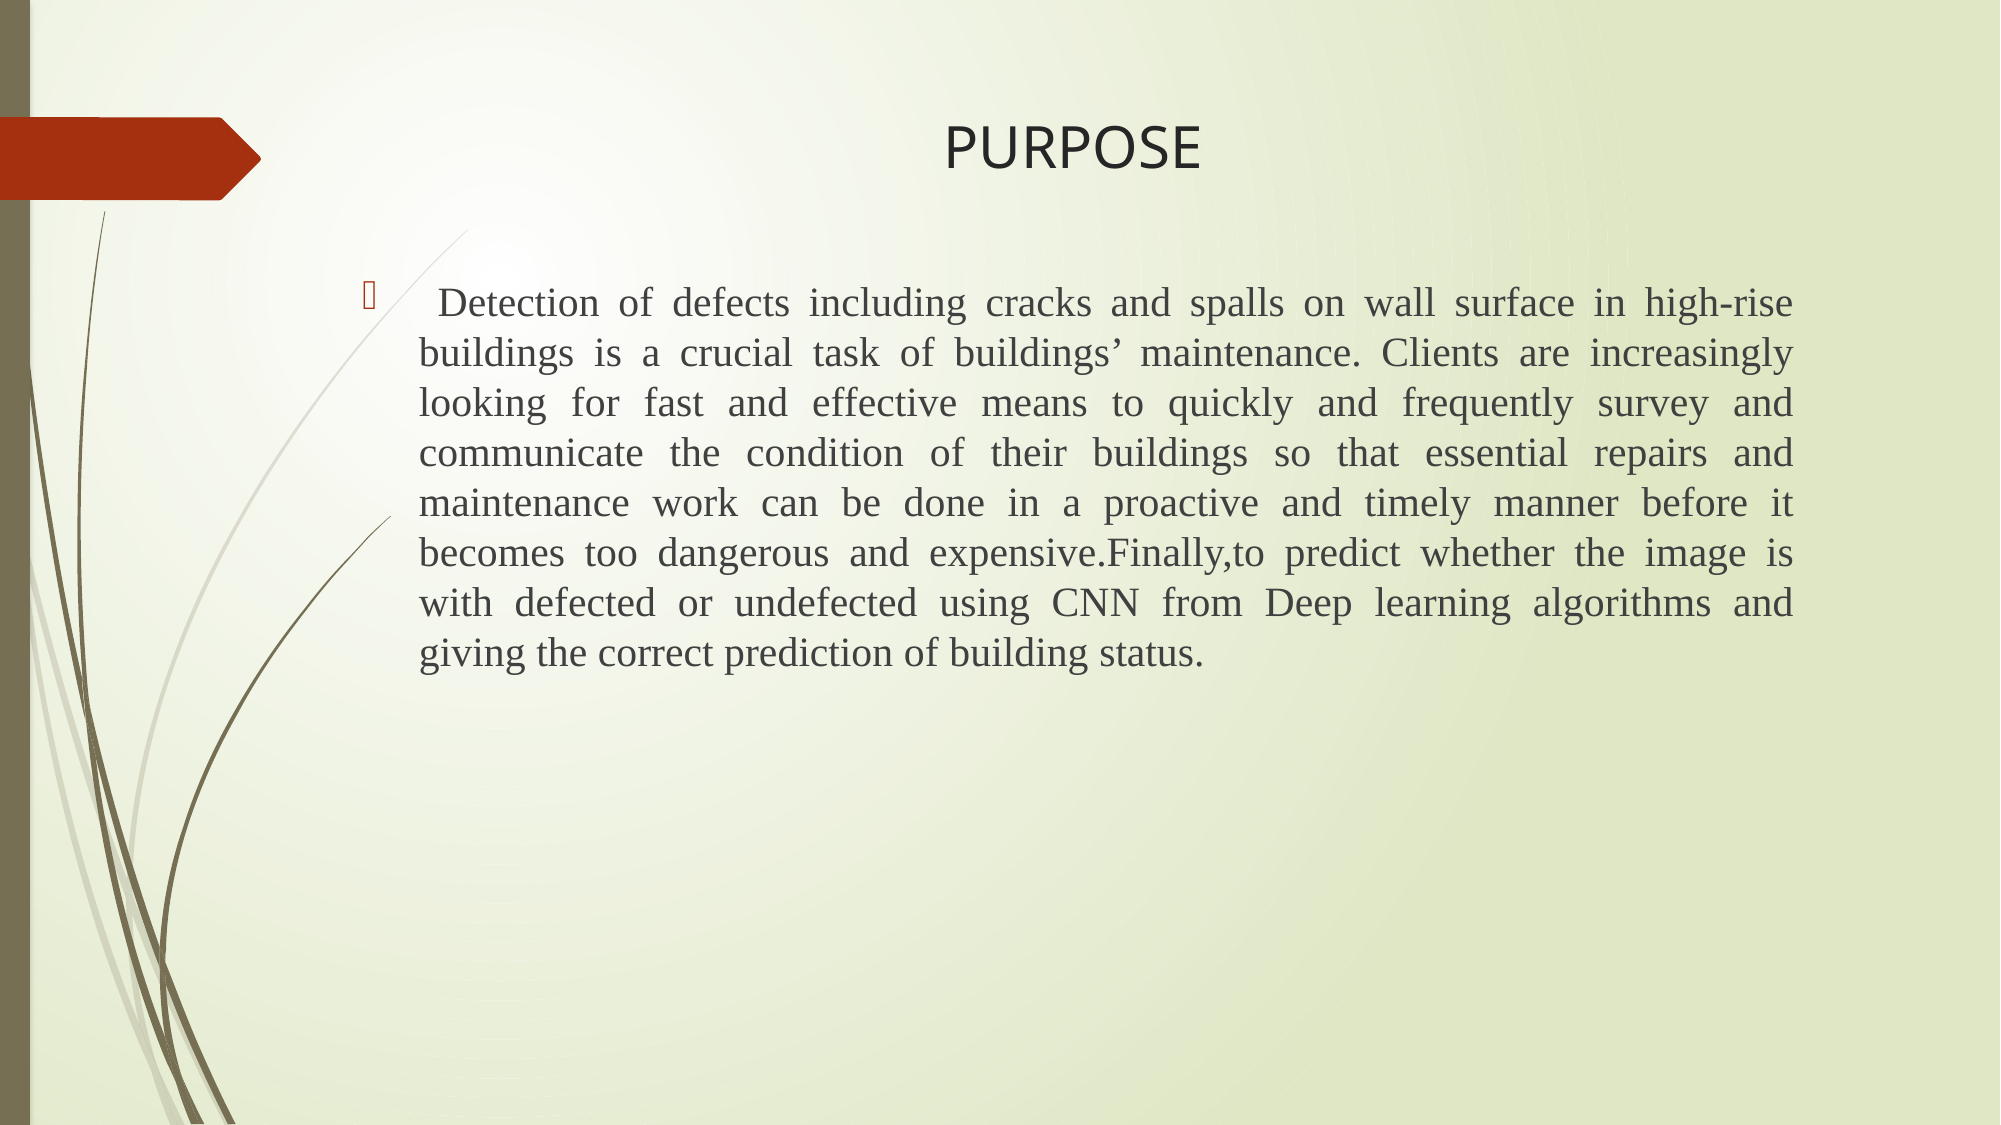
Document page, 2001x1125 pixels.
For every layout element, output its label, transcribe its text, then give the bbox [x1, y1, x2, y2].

list Detection of defects including cracks and spalls on wall surface in high-rise buildings is a crucial task of buildings’ maintenance. Clients are increasingly looking for fast and effective means to quickly and frequently survey and communicate the condition of their buildings so that essential repairs and maintenance work can be done in a proactive and timely manner before it becomes too dangerous and expensive.Finally,to predict whether the image is with defected or undefected using CNN from Deep learning algorithms and giving the correct prediction of building status. [347, 267, 1811, 888]
title PURPOSE [425, 102, 1888, 313]
